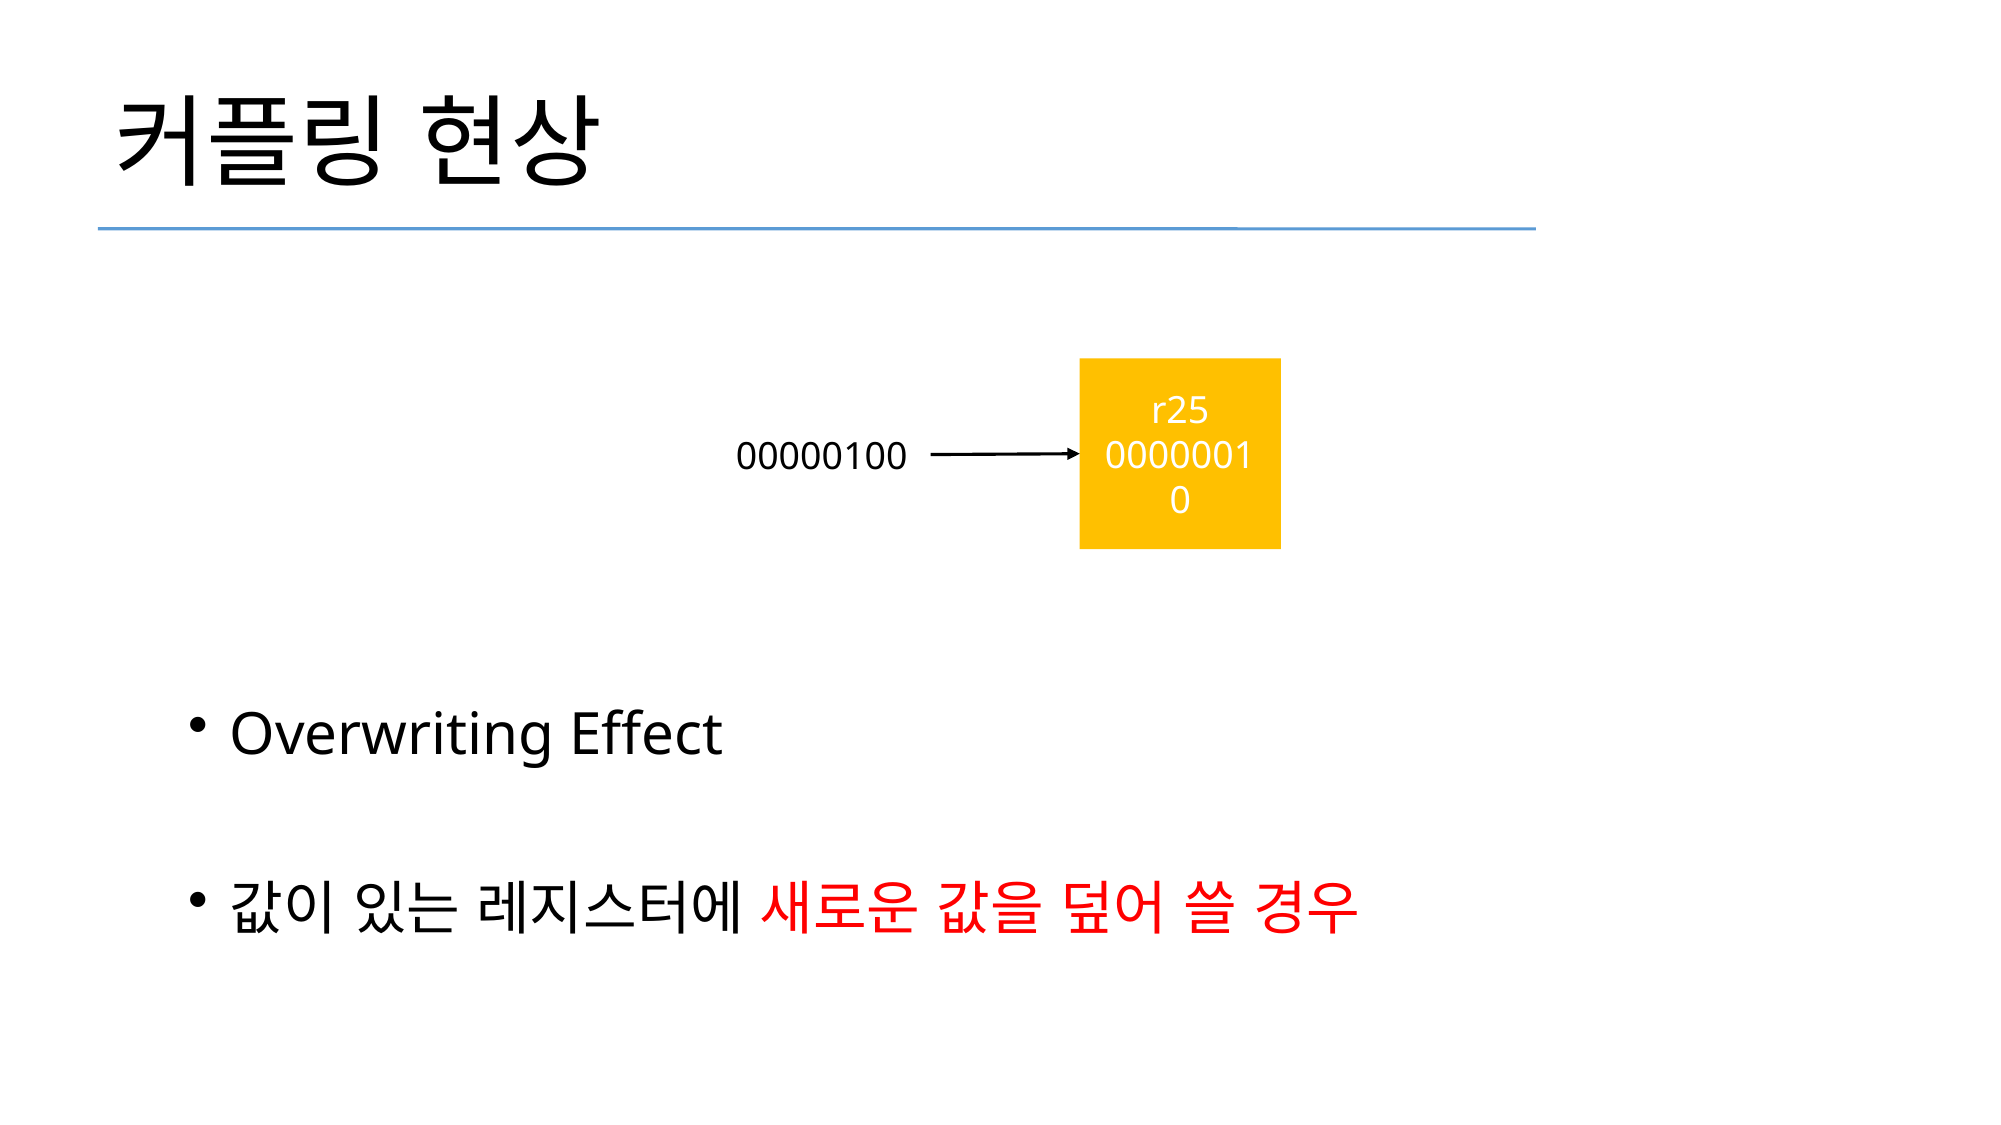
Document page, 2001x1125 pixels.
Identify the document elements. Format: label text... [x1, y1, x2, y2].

list Overwriting Effect 값이 있는 레지스터에 새로운 값을 덮어 쓸 경우 [173, 583, 1831, 1003]
title 커플링 현상 [99, 45, 1901, 233]
text_box r25 00000010 [1079, 357, 1282, 550]
text_box 00000100 [721, 424, 931, 485]
